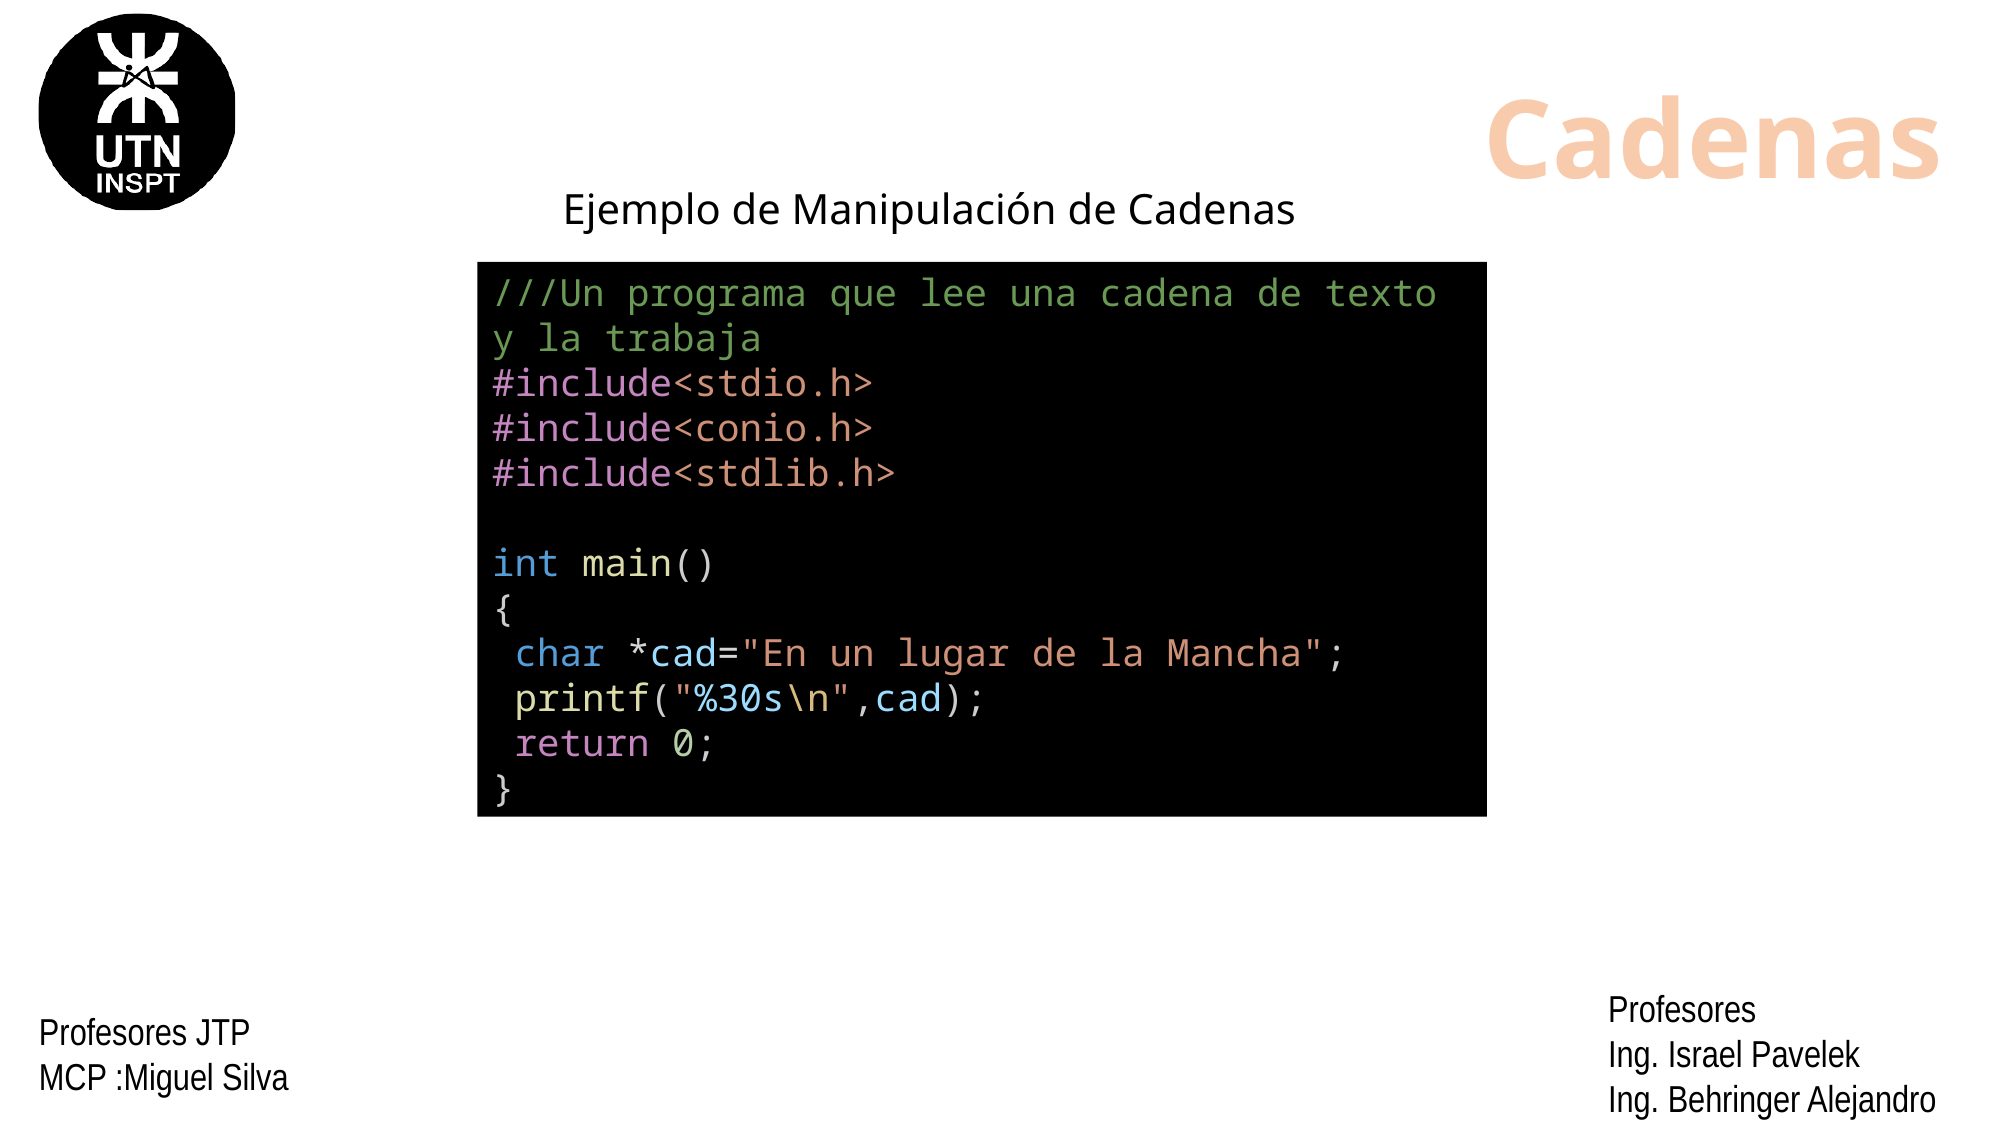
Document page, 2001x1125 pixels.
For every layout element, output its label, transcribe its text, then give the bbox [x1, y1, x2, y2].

text_box Ejemplo de Manipulación de Cadenas [547, 175, 1362, 240]
picture [38, 13, 236, 211]
text_box ///Un programa que lee una cadena de texto y la trabaja #include<stdio.h> #include<conio.h> #include<stdlib.h> int main() { char *cad="En un lugar de la Mancha"; printf("%30s\n",cad); return 0; } [477, 261, 1487, 817]
text_box Profesores JTP MCP :Miguel Silva [24, 1000, 448, 1105]
title Cadenas [1464, 52, 1962, 211]
text_box Profesores Ing. Israel Pavelek Ing. Behringer Alejandro [1593, 977, 2000, 1125]
